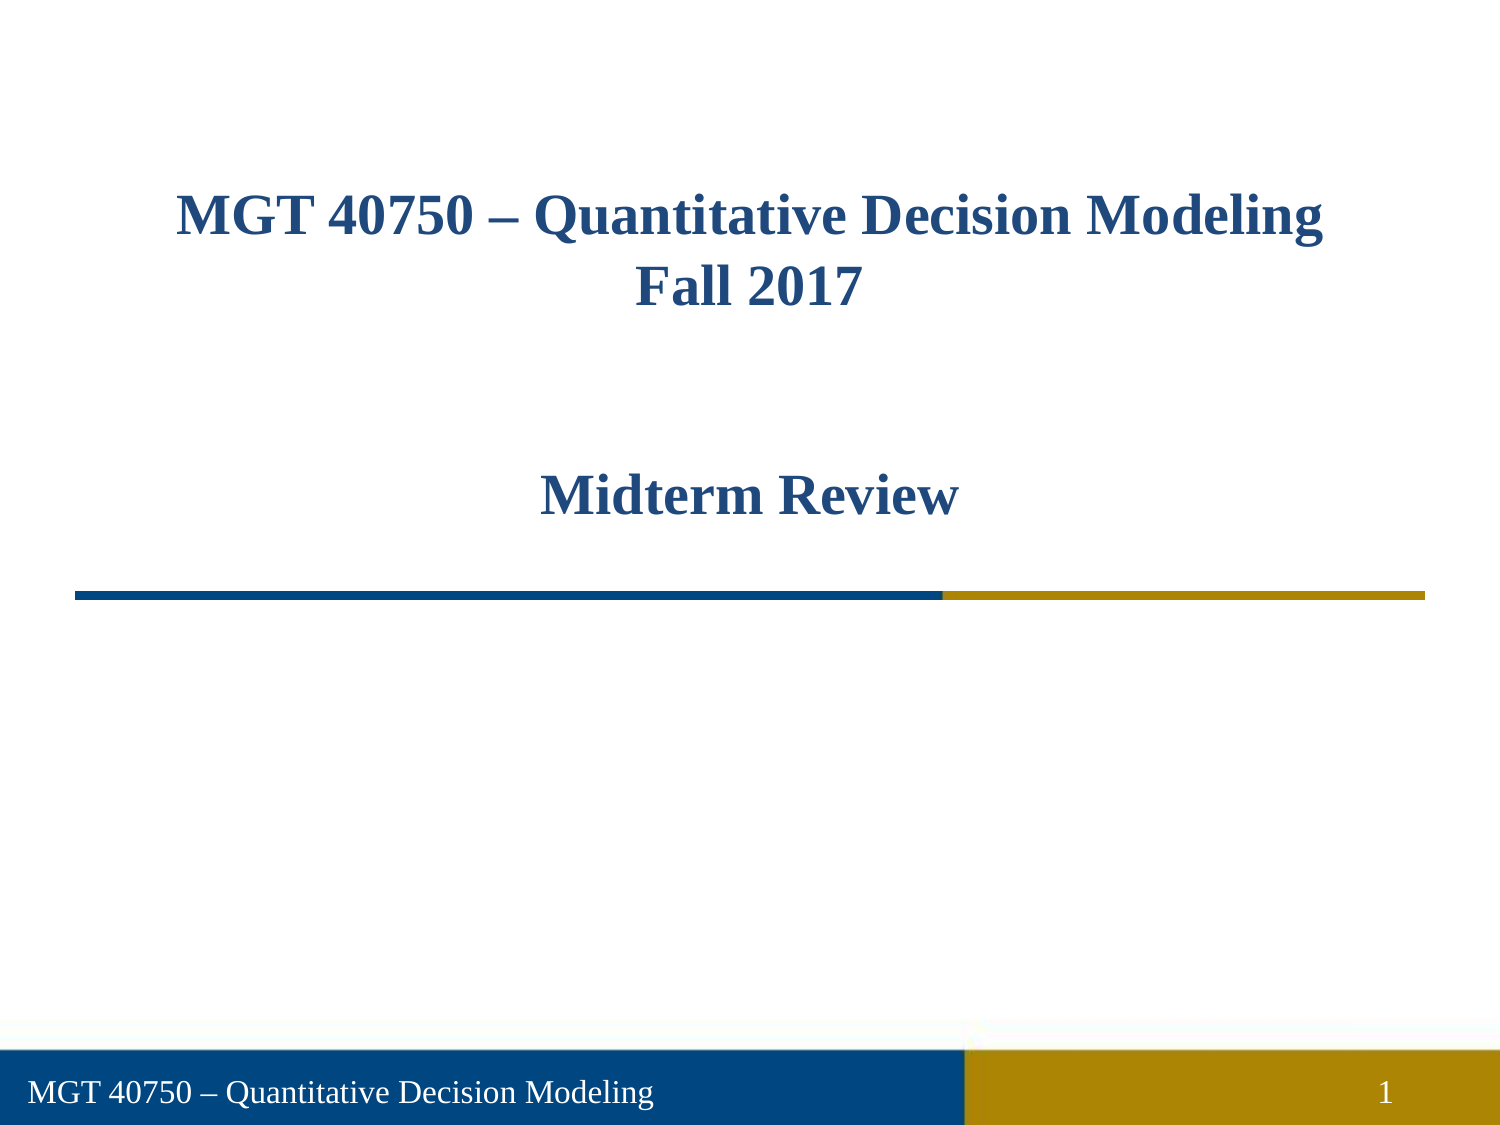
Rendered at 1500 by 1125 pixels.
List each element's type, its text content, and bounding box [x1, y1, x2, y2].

title MGT 40750 – Quantitative Decision Modeling Fall 2017 Midterm Review [112, 112, 1388, 591]
picture [0, 0, 1500, 1125]
